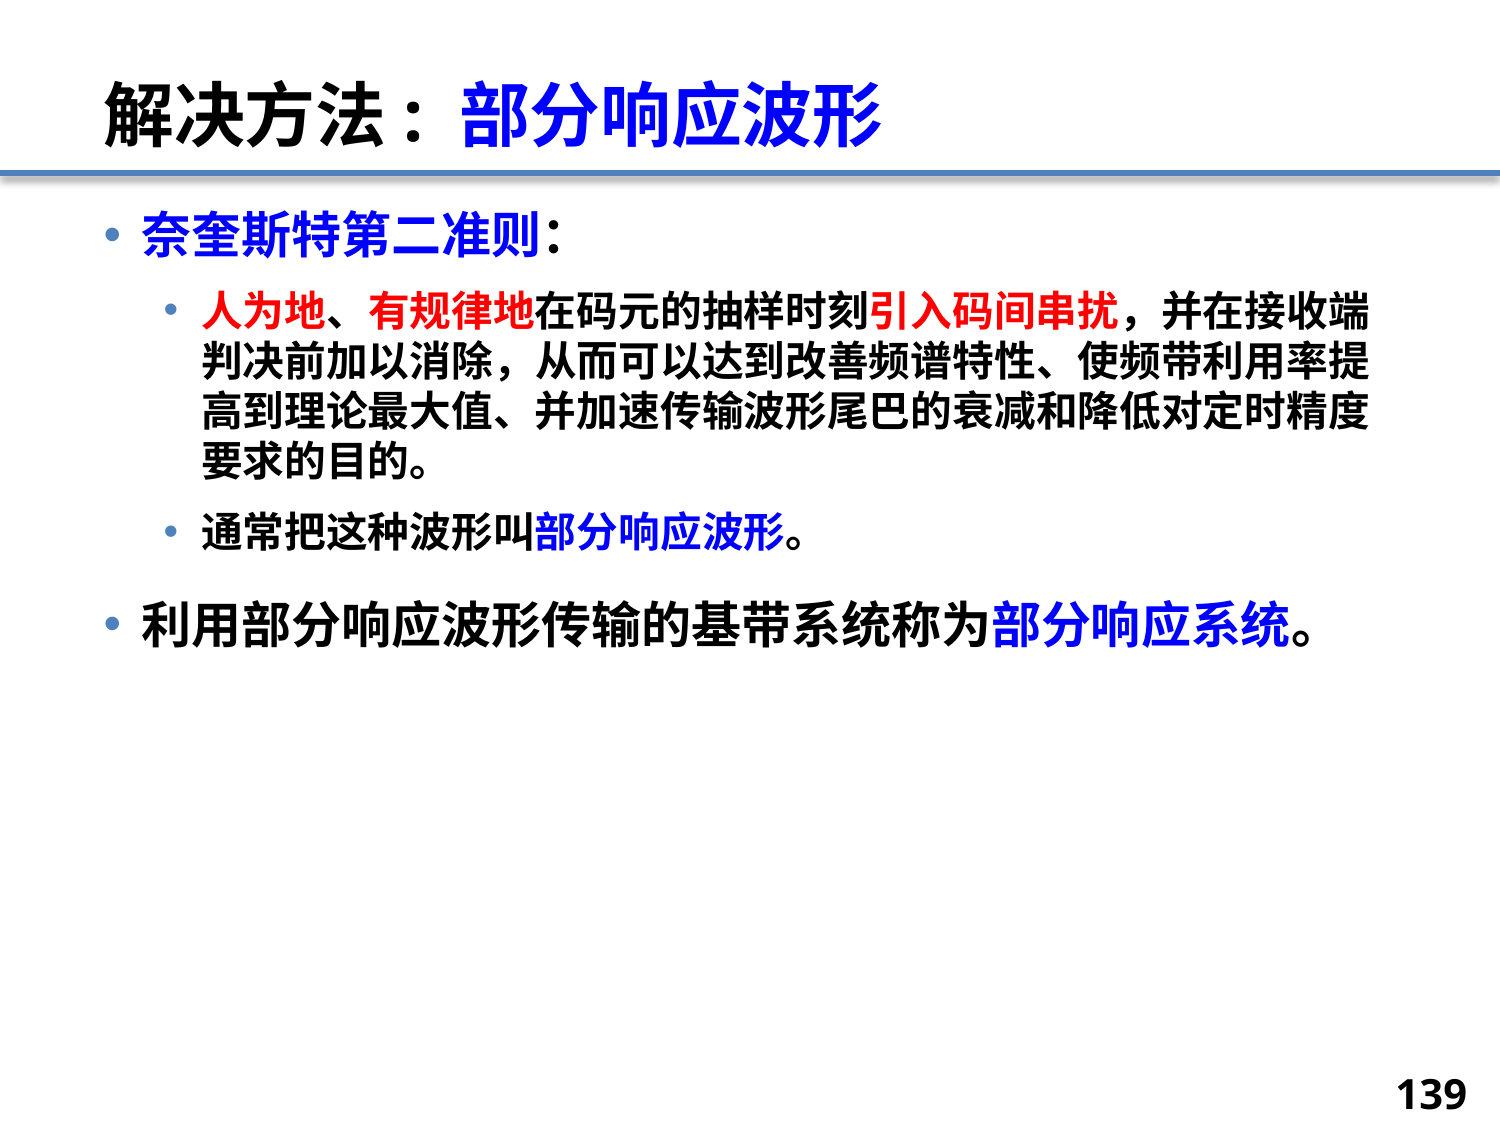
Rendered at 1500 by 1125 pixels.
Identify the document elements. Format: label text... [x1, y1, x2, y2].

title 解决方法: 部分响应波形 [88, 30, 1412, 164]
list 奈奎斯特第二准则： 人为地、有规律地在码元的抽样时刻引入码间串扰，并在接收端判决前加以消除，从而可以达到改善频谱特性、使频带利用率提高到理论最大值、并加速传输波形尾巴的衰减和降低对定时精度要求的目的。 通常把这种波形叫部分响应波形。 利用部分响应波形传输的基带系统称为部分响应系统。 [88, 196, 1412, 1024]
slide_number 139 [1379, 1075, 1483, 1118]
